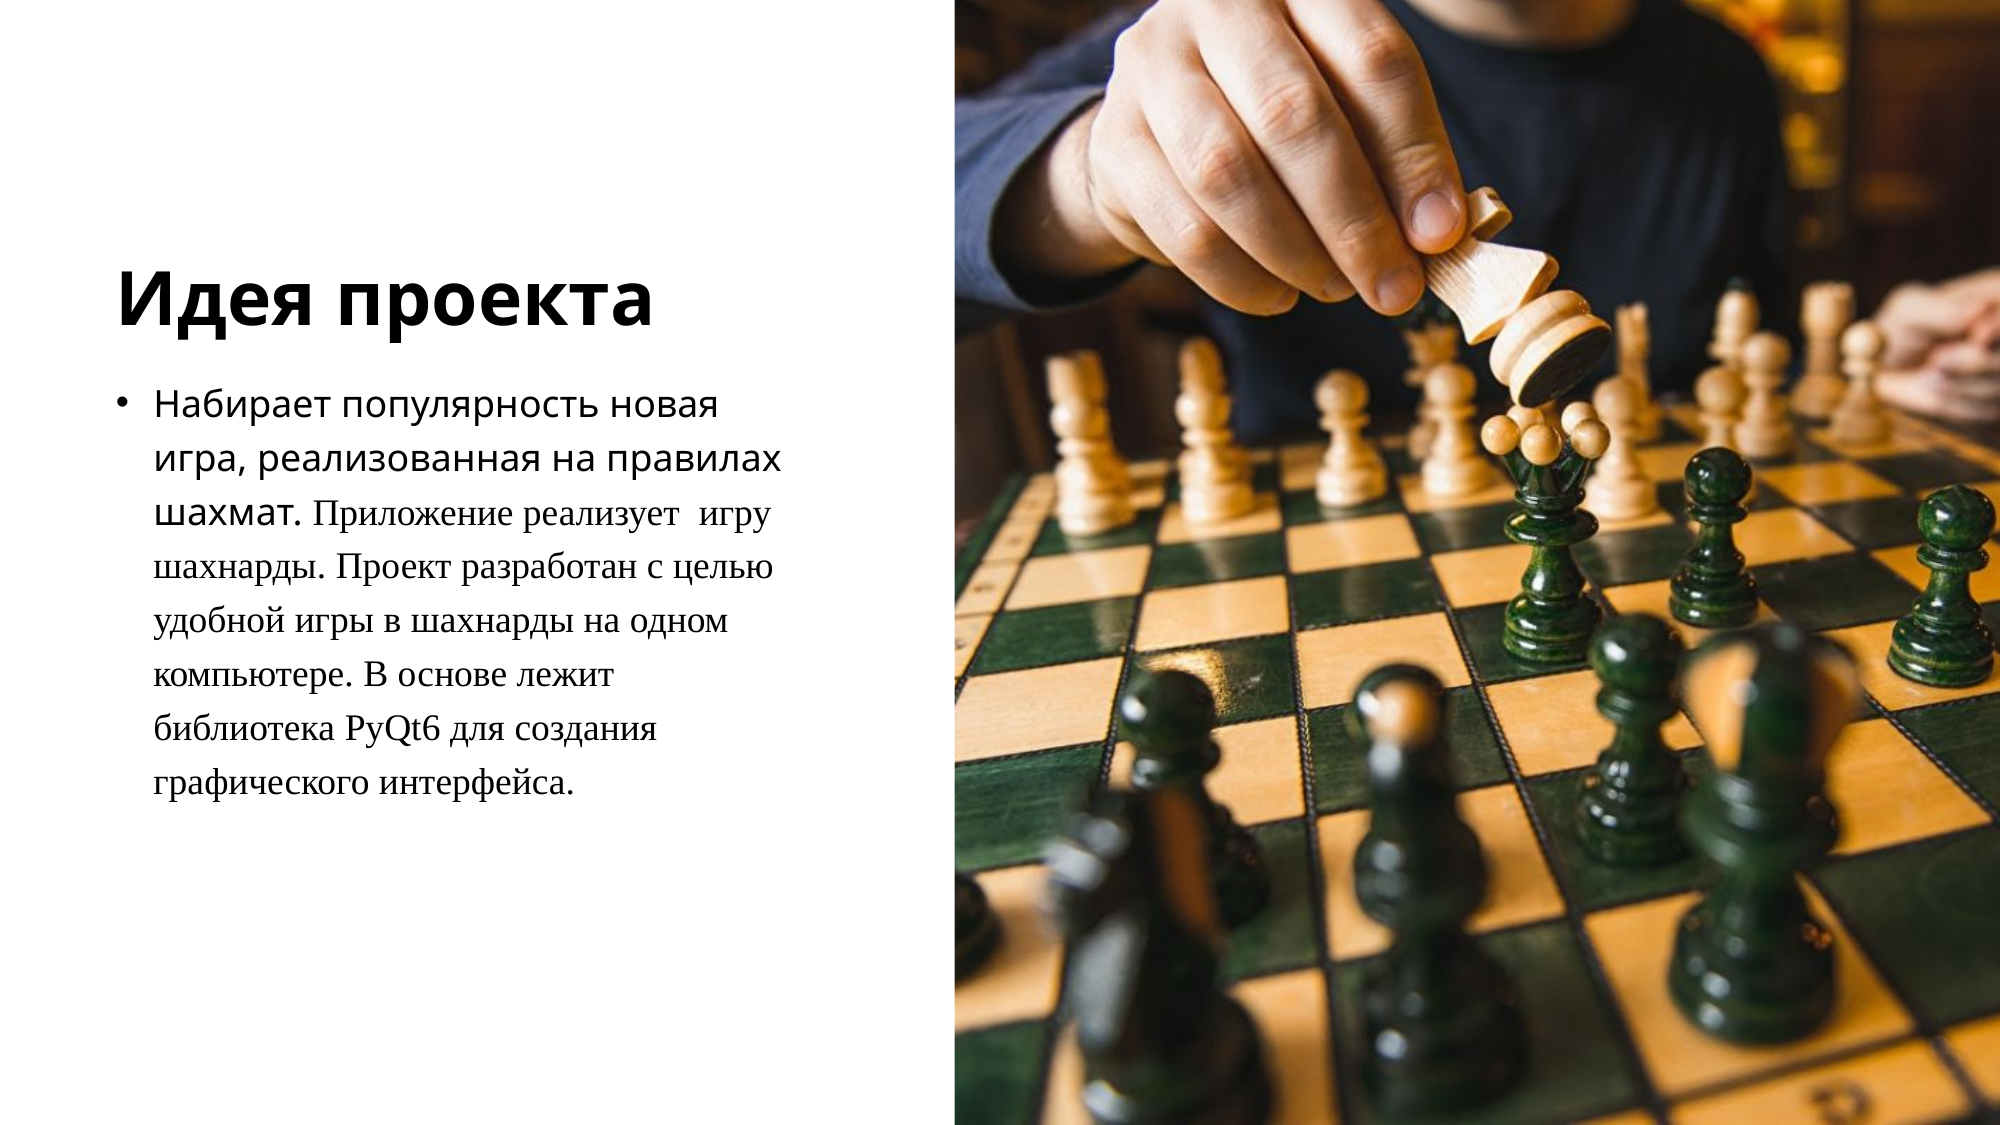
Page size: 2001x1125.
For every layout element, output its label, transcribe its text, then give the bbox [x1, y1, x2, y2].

title Идея проекта [100, 98, 817, 350]
text_box [0, 0, 954, 1125]
picture [954, 0, 2000, 1125]
list Набирает популярность новая игра, реализованная на правилах шахмат. Приложение реализует игру шахнарды. Проект разработан с целью удобной игры в шахнарды на одном компьютере. В основе лежит библиотека PyQt6 для создания графического интерфейса. [100, 363, 817, 1035]
